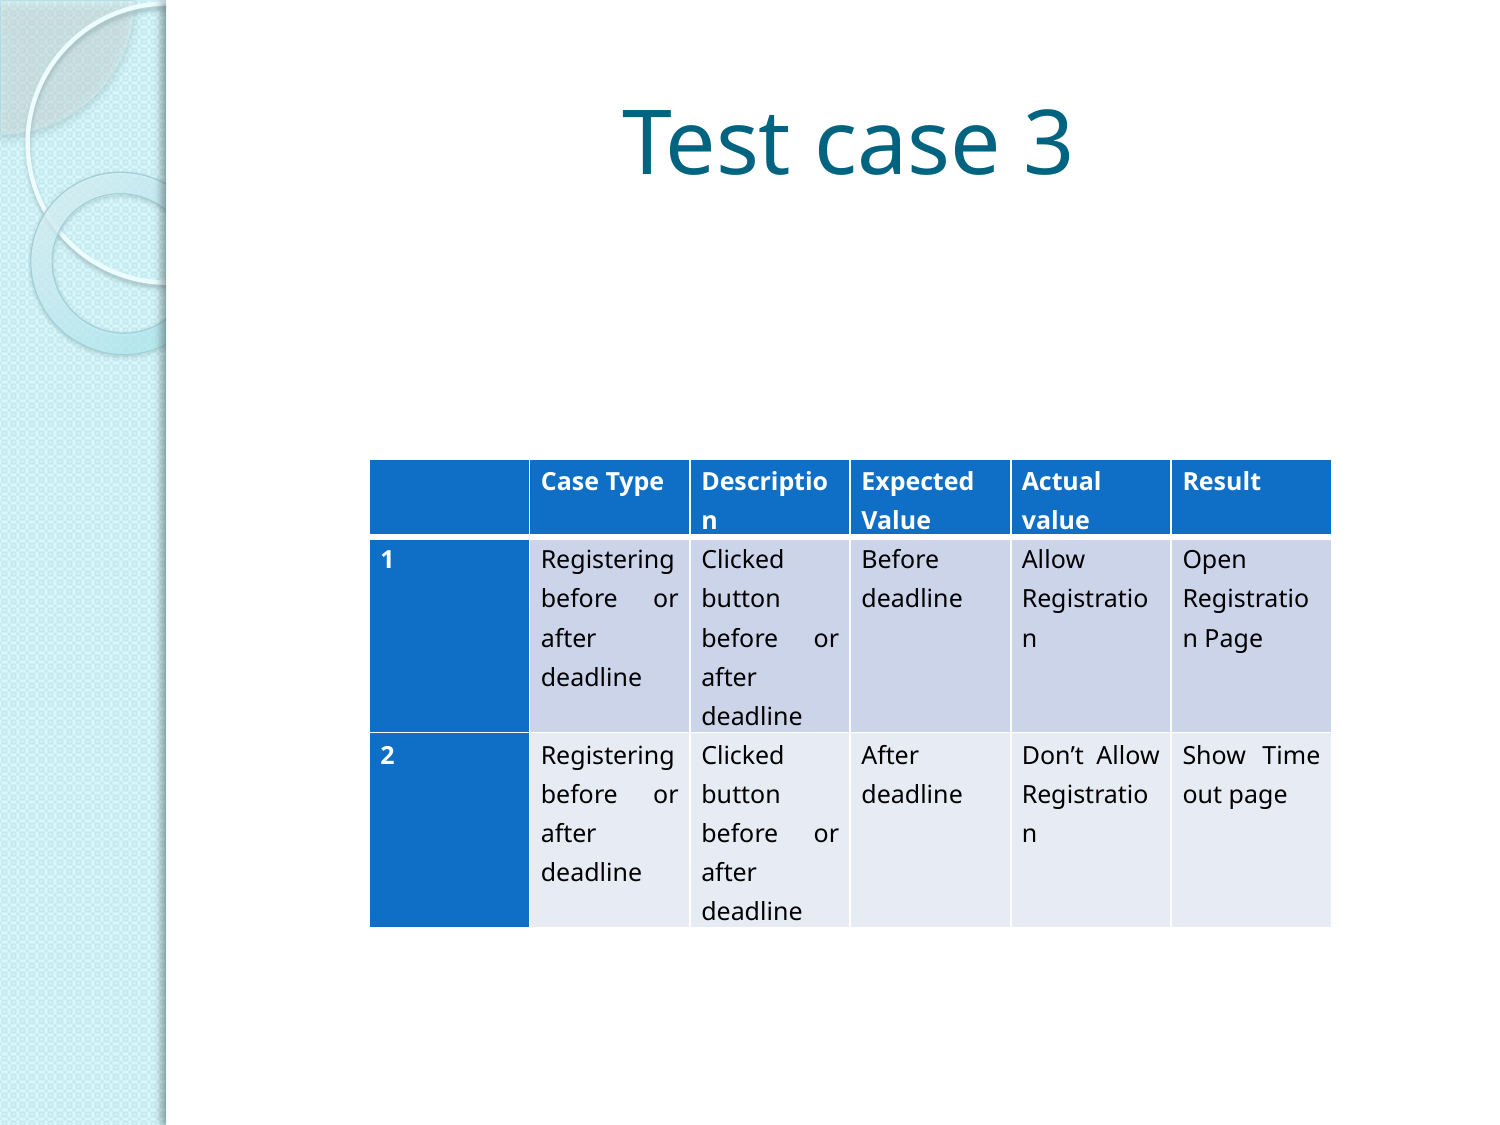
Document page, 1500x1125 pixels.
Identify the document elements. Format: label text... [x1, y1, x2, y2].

table_header Description [691, 460, 849, 534]
table_cell Clicked button before or after deadline [691, 540, 849, 732]
table_cell Registering before or after deadline [530, 733, 689, 927]
table_cell Don’t Allow Registration [1012, 733, 1170, 927]
table_cell Open Registration Page [1172, 540, 1331, 732]
table_header Expected Value [851, 460, 1010, 534]
title Test case 3 [235, 45, 1466, 233]
table_header [370, 460, 529, 534]
table_header Actual value [1012, 460, 1170, 534]
table_cell Show Time out page [1172, 733, 1331, 927]
table_header Case Type [530, 460, 689, 534]
table_cell Registering before or after deadline [530, 540, 689, 732]
table_cell Before deadline [851, 540, 1010, 732]
table_cell Clicked button before or after deadline [691, 733, 849, 927]
table_cell 2 [370, 733, 529, 927]
table_cell 1 [370, 540, 529, 732]
table_cell Allow Registration [1012, 540, 1170, 732]
table_header Result [1172, 460, 1331, 534]
table_cell After deadline [851, 733, 1010, 927]
